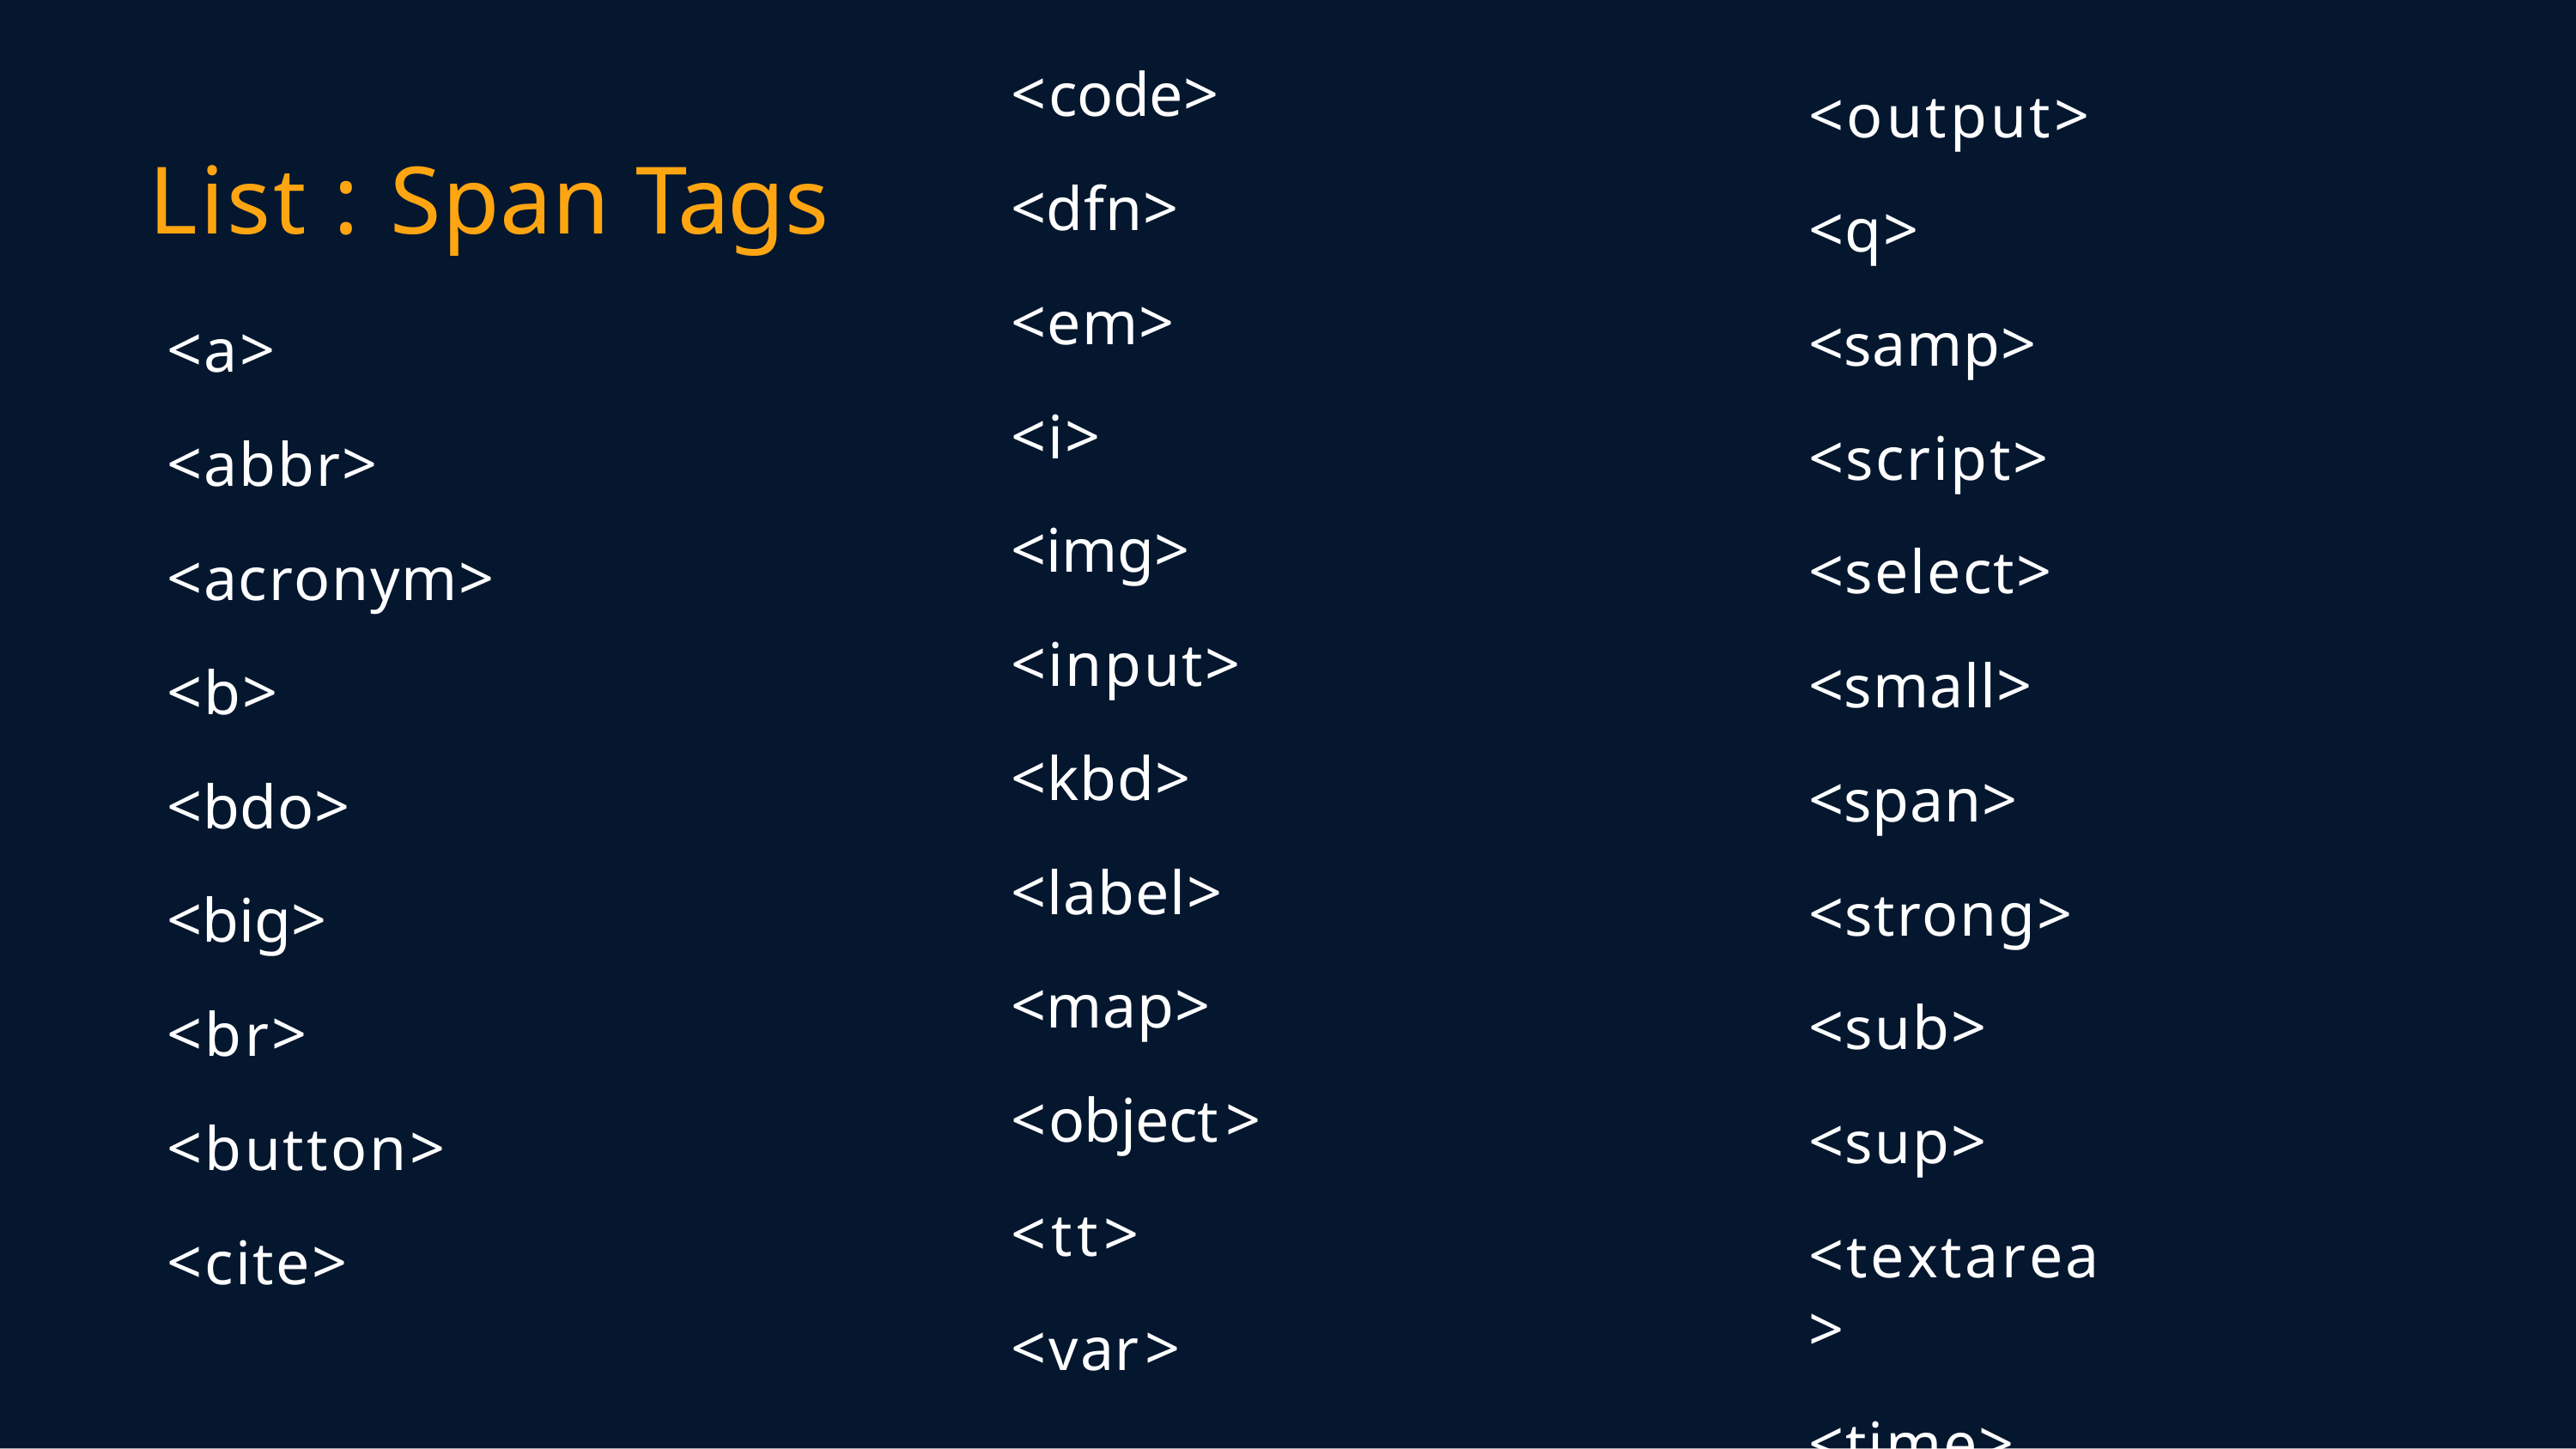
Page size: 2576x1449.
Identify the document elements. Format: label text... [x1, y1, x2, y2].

text_box <var> [1009, 1307, 1182, 1384]
text_box List : Span Tags <a> <abbr> <acronym> <b> <bdo> <big> <br> <button> <cite> [147, 136, 842, 1297]
text_box <output> <q> <samp> <script> <select> <small> <span> <strong> <sub> <sup> <textarea> <time> [1806, 34, 2128, 1449]
text_box <dfn> <em> <i> <img> <input> <kbd> <label> <map> <object> <tt> [1009, 127, 1269, 1269]
title <code> [1009, 52, 1228, 127]
